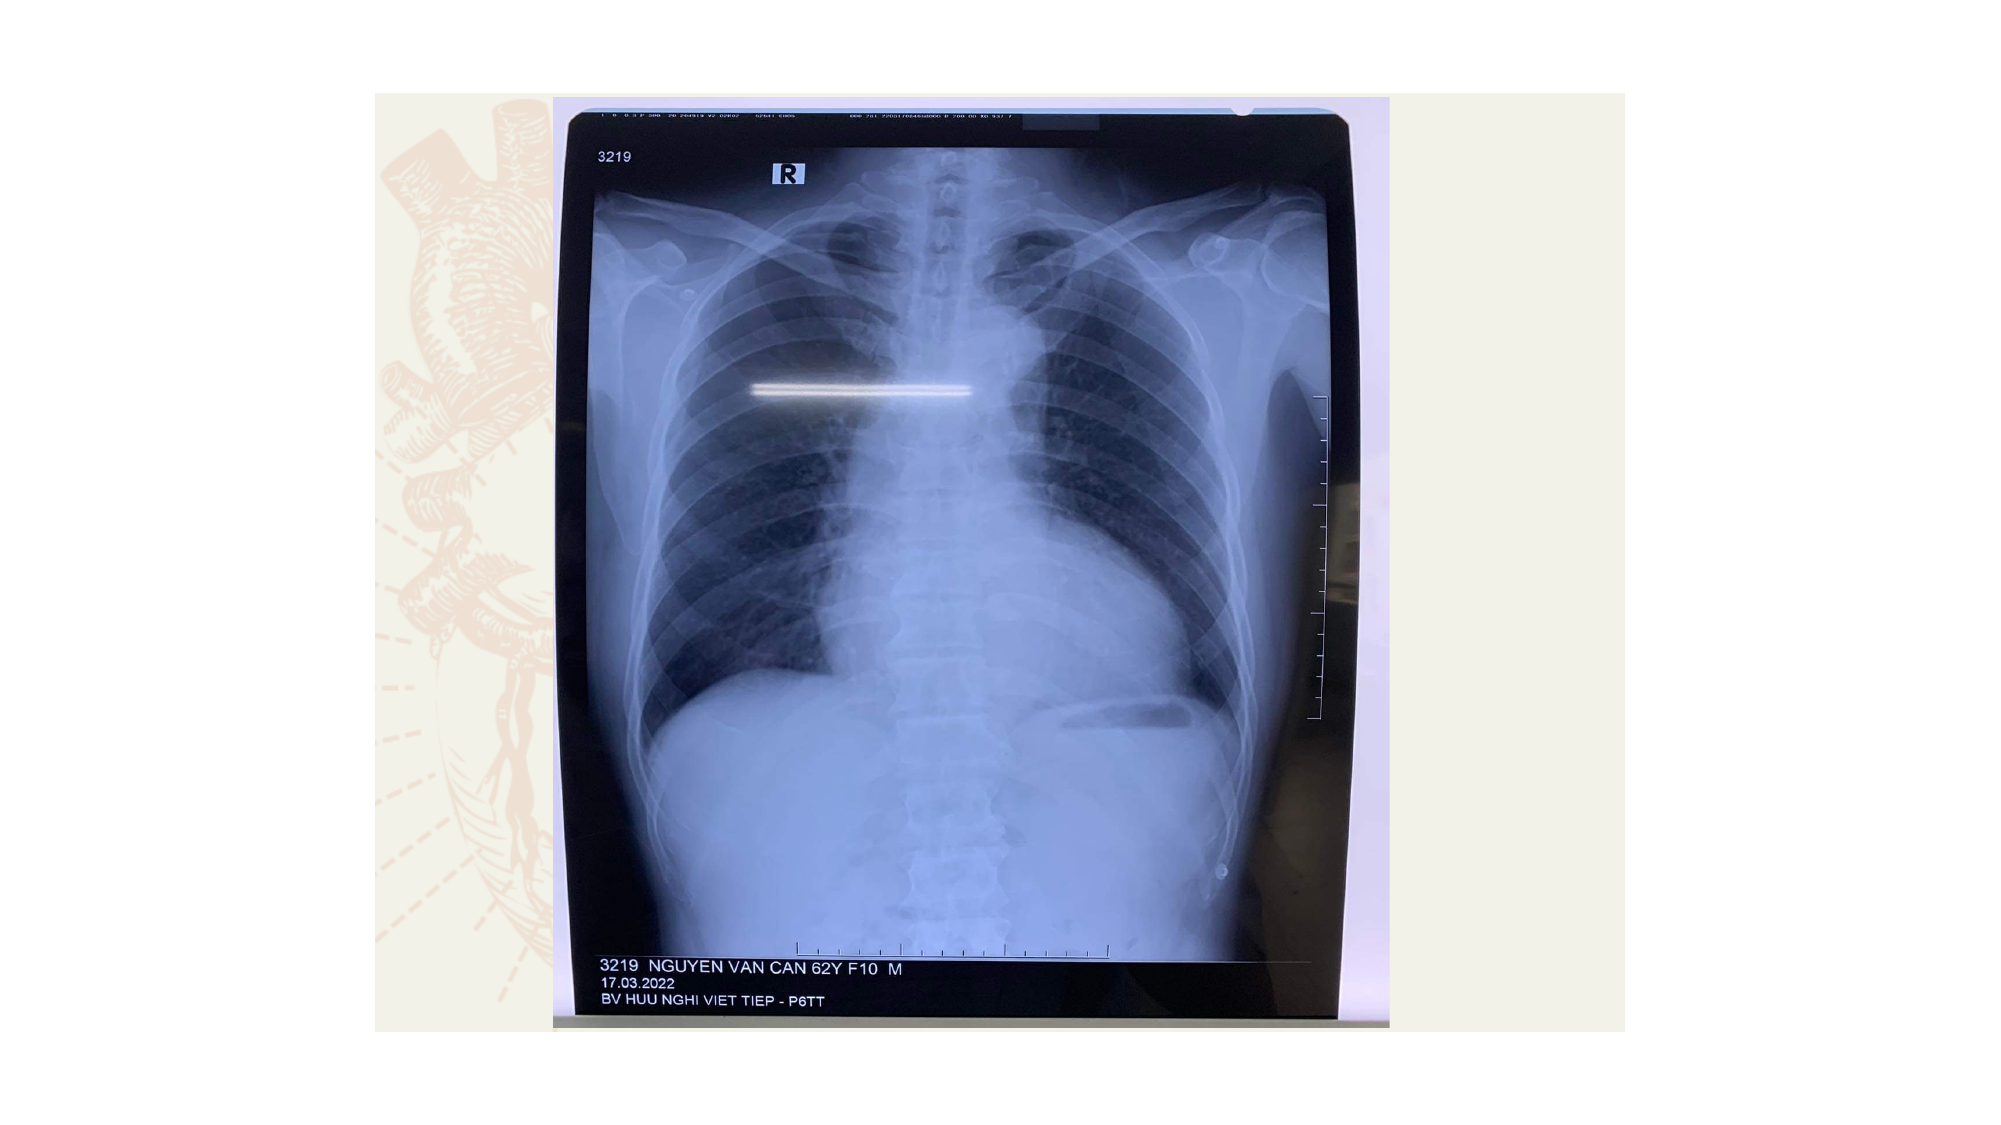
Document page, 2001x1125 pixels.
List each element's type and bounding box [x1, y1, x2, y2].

picture [374, 93, 1626, 1032]
